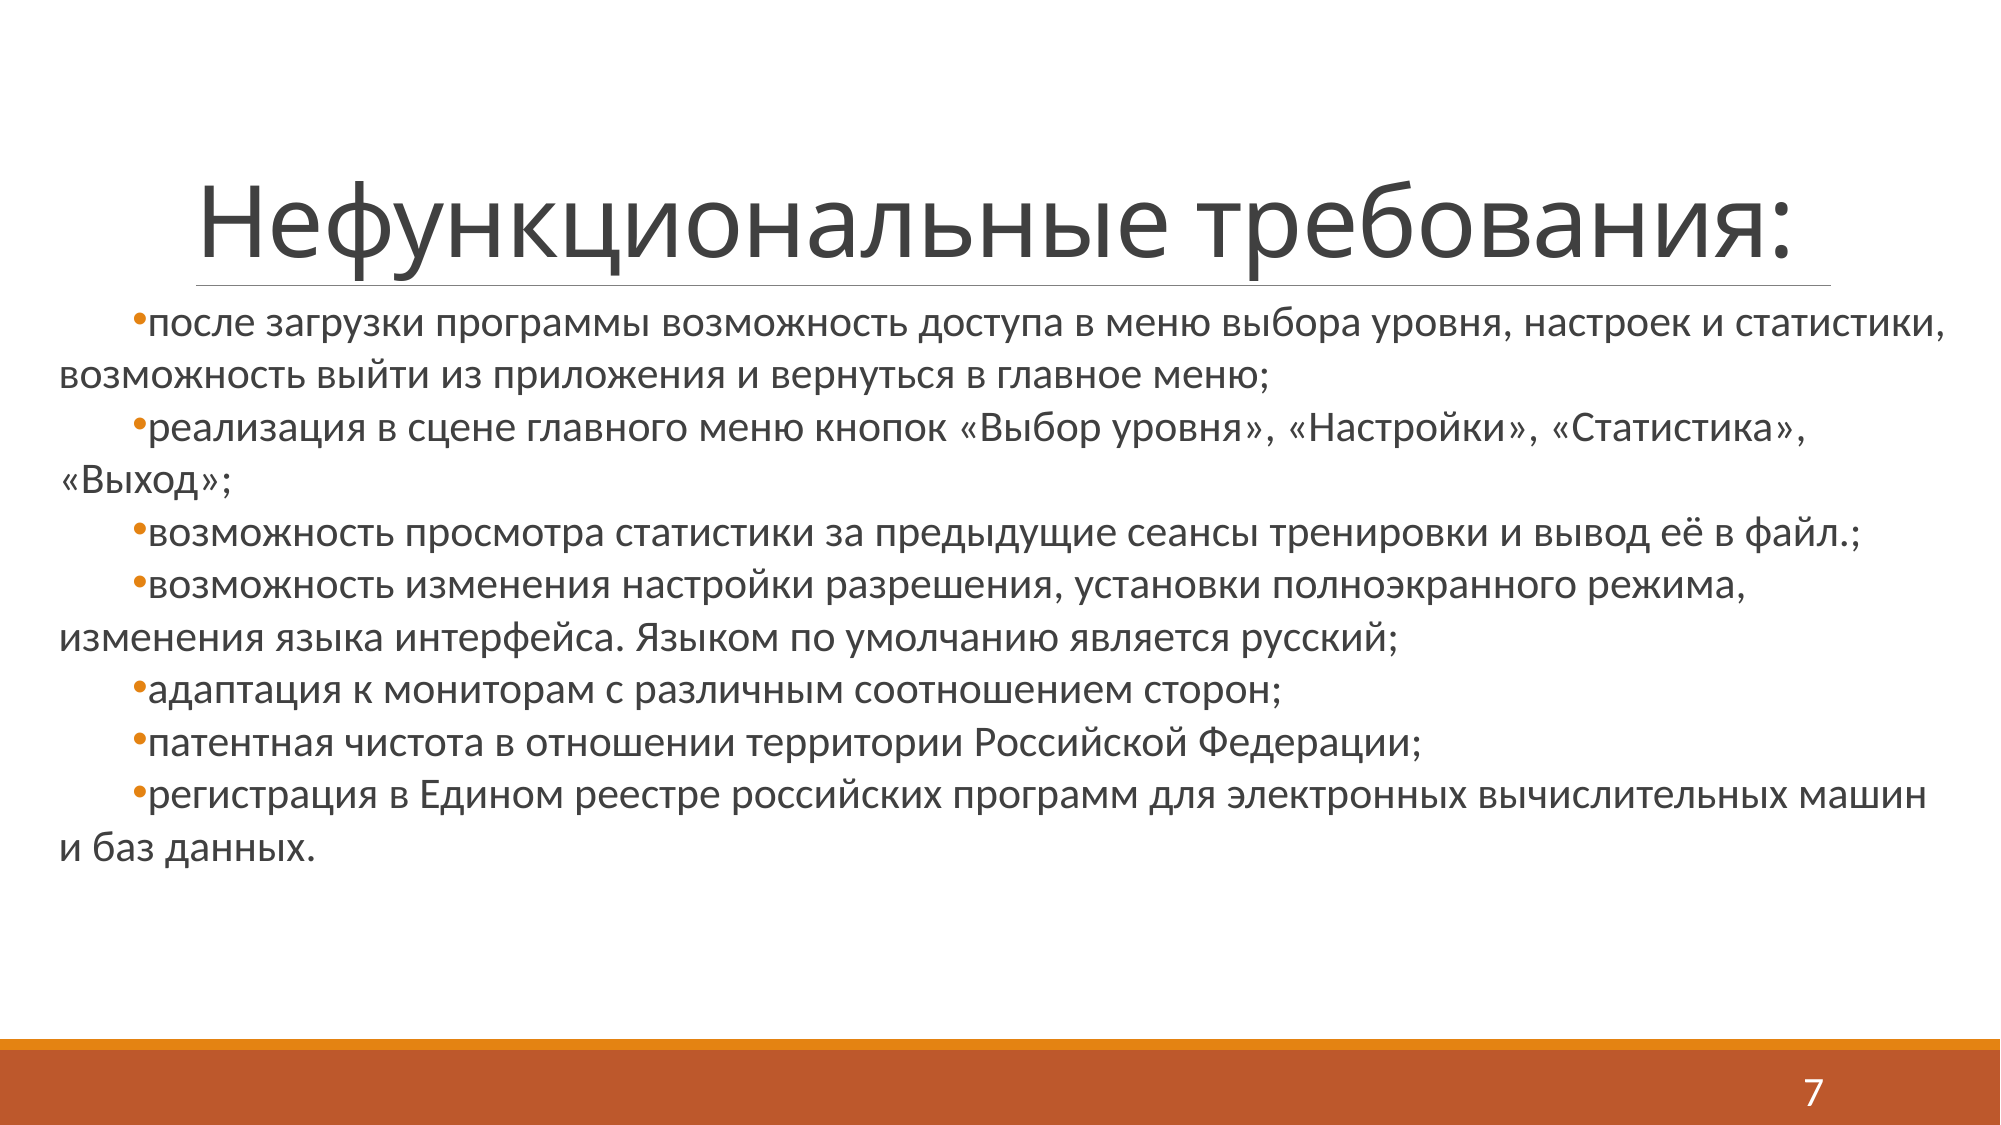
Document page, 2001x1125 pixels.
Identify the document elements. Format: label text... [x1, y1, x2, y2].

slide_number 7 [1624, 1059, 1840, 1120]
list после загрузки программы возможность доступа в меню выбора уровня, настроек и статистики, возможность выйти из приложения и вернуться в главное меню; реализация в сцене главного меню кнопок «Выбор уровня», «Настройки», «Статистика», «Выход»; возможность просмотра статистики за предыдущие сеансы тренировки и вывод её в файл.; возможность изменения настройки разрешения, установки полноэкранного режима, изменения языка интерфейса. Языком по умолчанию является русский; адаптация к мониторам с различным соотношением сторон; патентная чистота в отношении территории Российской Федерации; регистрация в Едином реестре российских программ для электронных вычислительных машин и баз данных. [58, 285, 1952, 945]
title Нефункциональные требования: [180, 47, 1830, 285]
